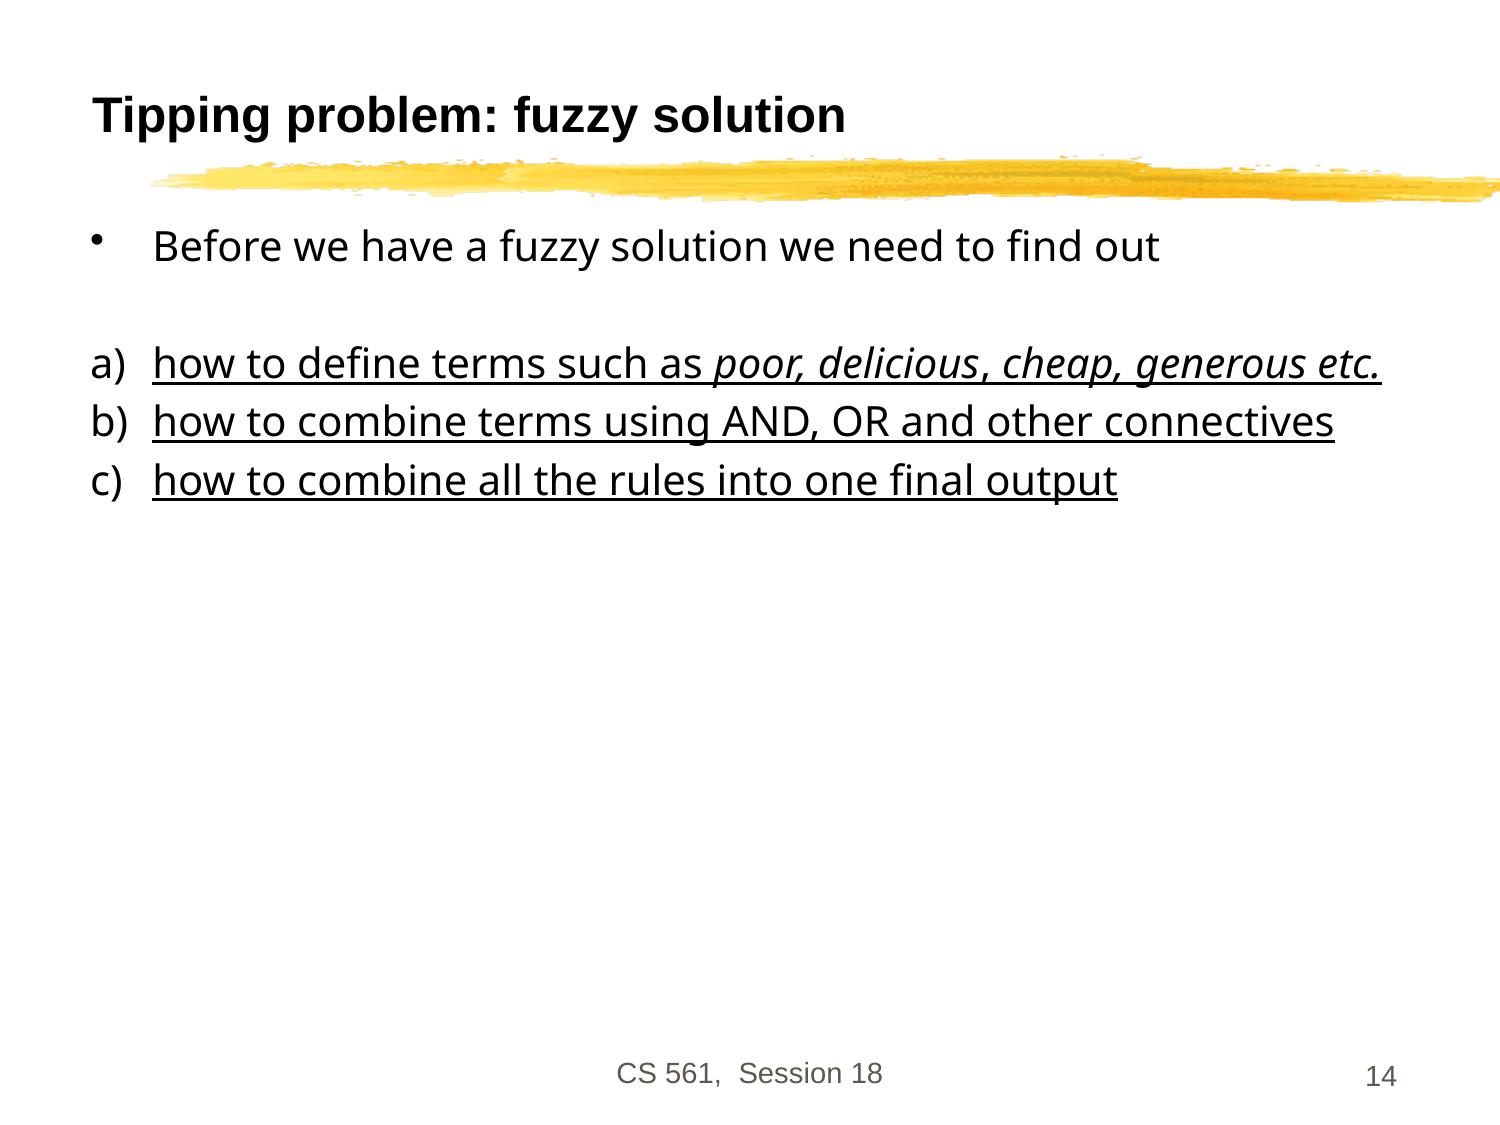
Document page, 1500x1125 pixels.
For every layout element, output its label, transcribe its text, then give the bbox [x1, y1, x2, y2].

title Tipping problem: fuzzy solution [76, 37, 1415, 151]
picture [150, 149, 1500, 213]
footer CS 561, Session 18 [512, 1021, 988, 1098]
list Before we have a fuzzy solution we need to find out how to define terms such as poor, delicious, cheap, generous etc. how to combine terms using AND, OR and other connectives how to combine all the rules into one final output [74, 212, 1417, 994]
slide_number 14 [1099, 1024, 1413, 1101]
